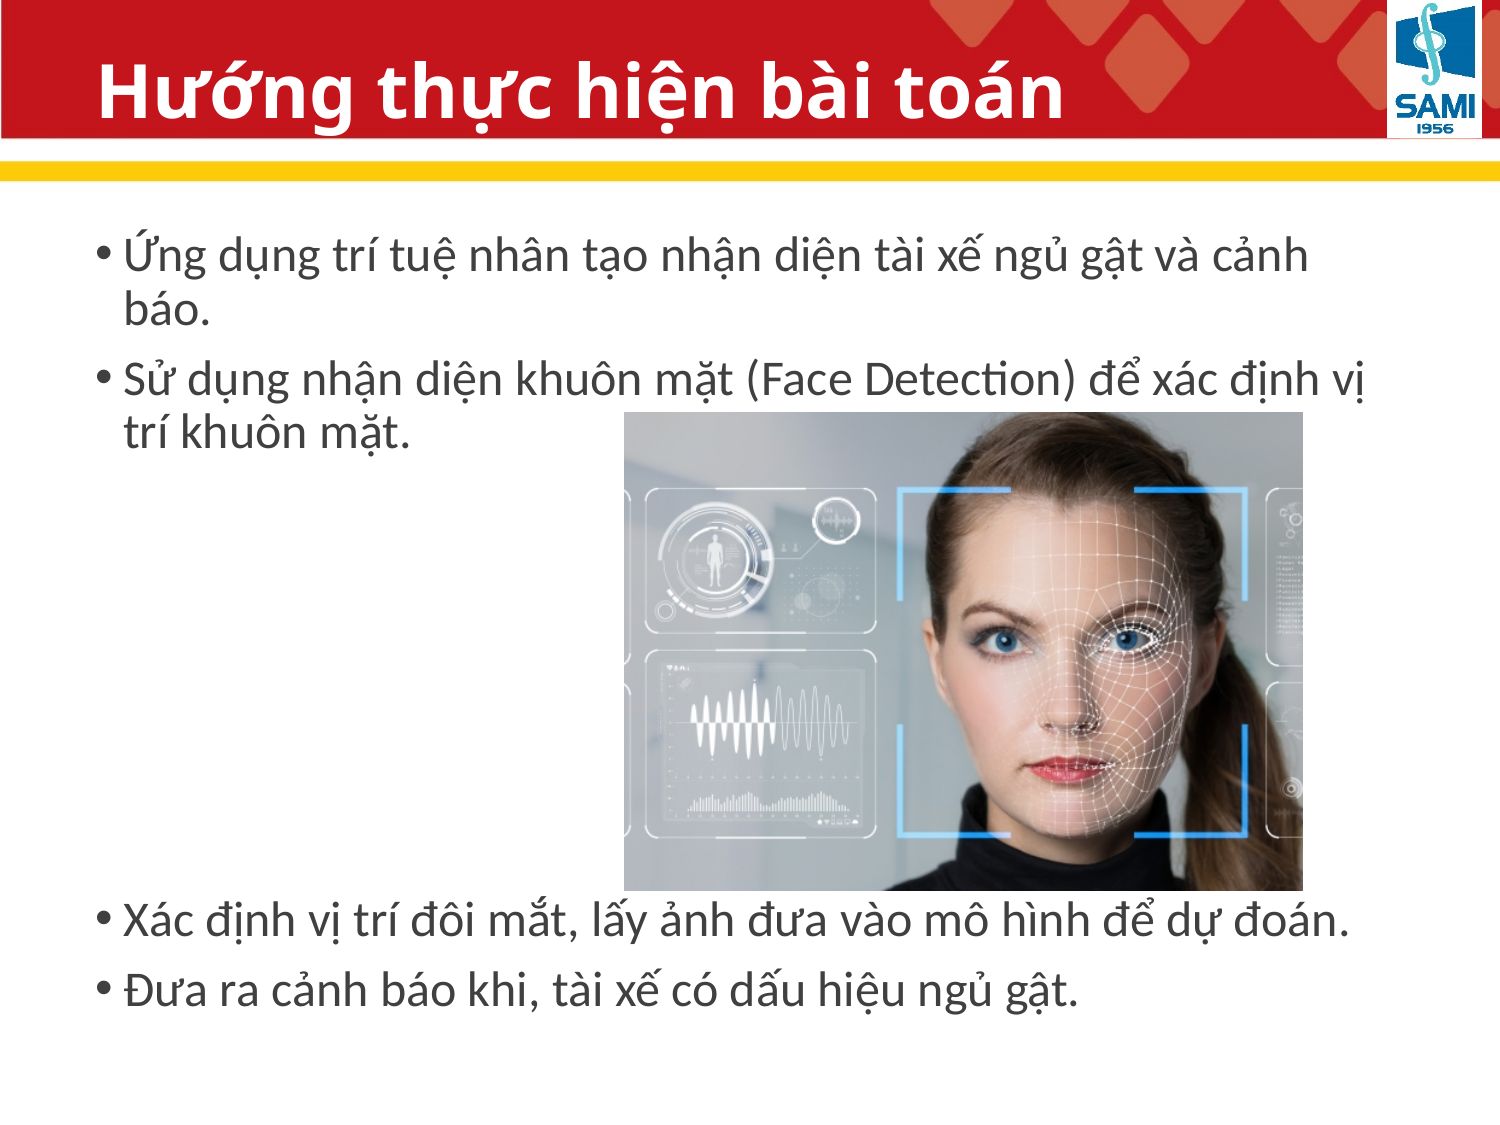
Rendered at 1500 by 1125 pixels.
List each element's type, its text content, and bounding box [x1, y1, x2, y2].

list Ứng dụng trí tuệ nhân tạo nhận diện tài xế ngủ gật và cảnh báo. Sử dụng nhận diện khuôn mặt (Face Detection) để xác định vị trí khuôn mặt. Xác định vị trí đôi mắt, lấy ảnh đưa vào mô hình để dự đoán. Đưa ra cảnh báo khi, tài xế có dấu hiệu ngủ gật. [80, 220, 1397, 1025]
picture [0, 0, 1500, 1125]
title Hướng thực hiện bài toán [80, 0, 1397, 204]
